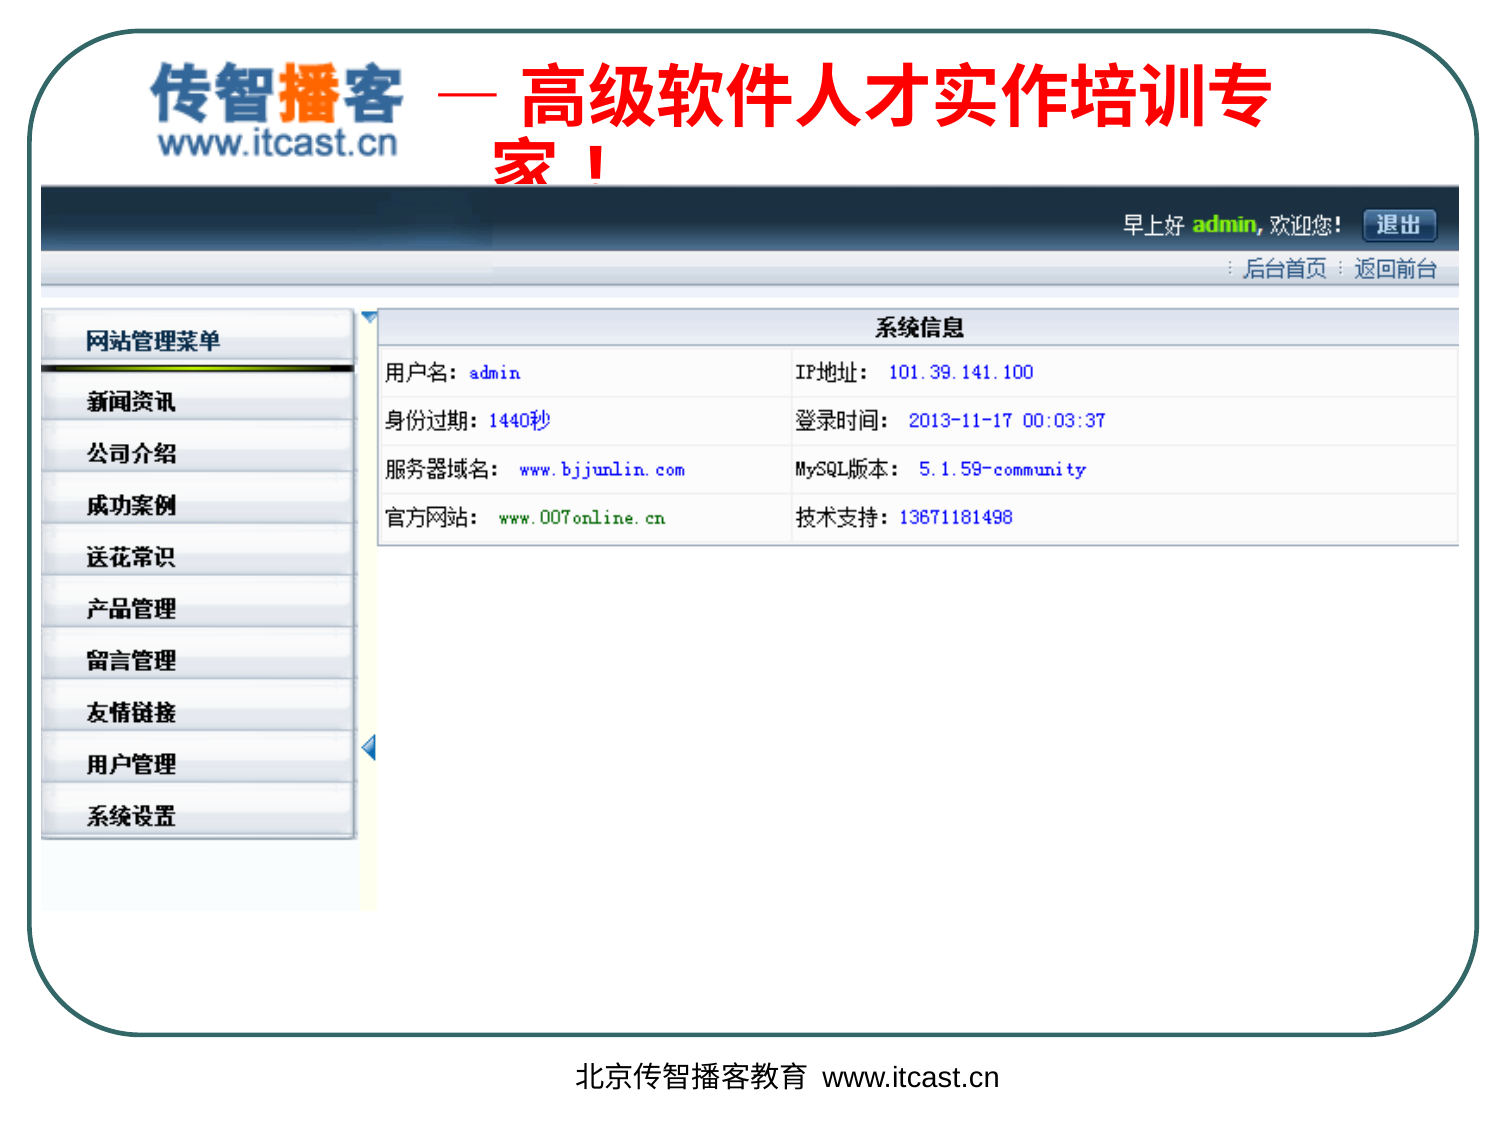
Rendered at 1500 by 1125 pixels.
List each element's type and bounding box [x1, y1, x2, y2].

picture [147, 54, 408, 159]
picture [40, 184, 1460, 911]
